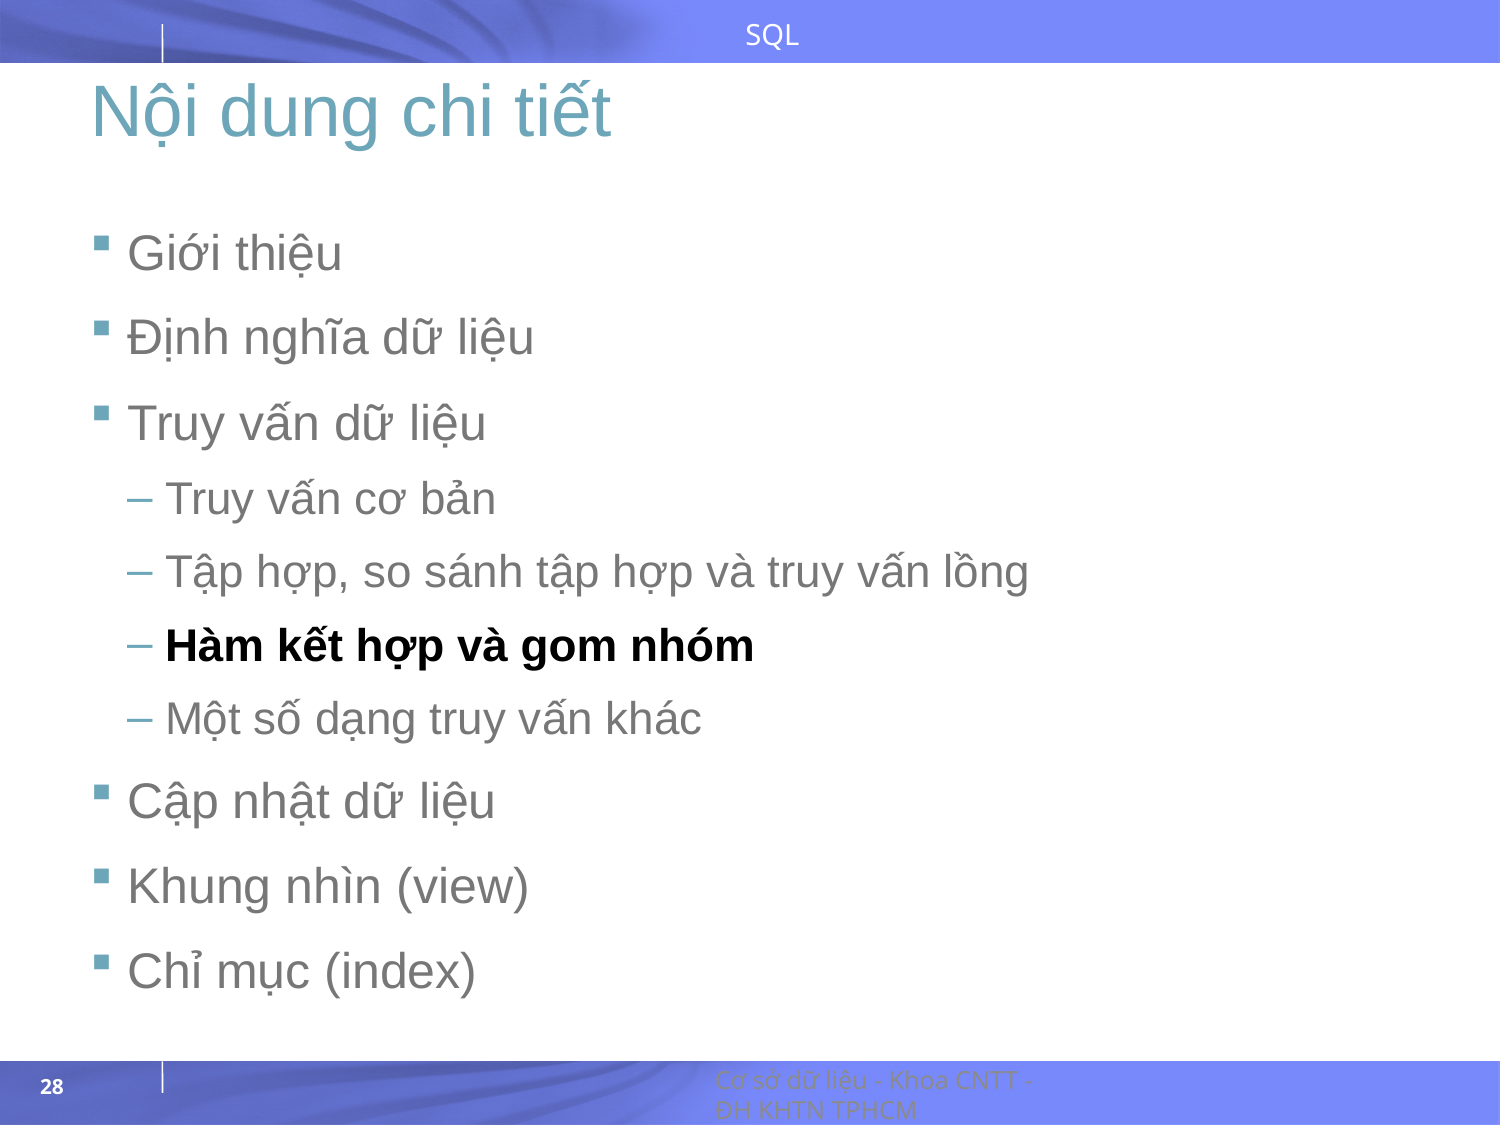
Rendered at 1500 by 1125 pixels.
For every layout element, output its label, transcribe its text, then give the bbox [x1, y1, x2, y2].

picture [0, 0, 1500, 63]
title Nội dung chi tiết [75, 58, 1425, 160]
slide_number Cơ sở dữ liệu - Khoa CNTT - ĐH KHTN TPHCM [699, 1065, 1050, 1125]
slide_number 28 [25, 1066, 191, 1120]
list Giới thiệu Định nghĩa dữ liệu Truy vấn dữ liệu Truy vấn cơ bản Tập hợp, so sánh tập hợp và truy vấn lồng Hàm kết hợp và gom nhóm Một số dạng truy vấn khác Cập nhật dữ liệu Khung nhìn (view) Chỉ mục (index) [75, 212, 1425, 1038]
picture [0, 1061, 1500, 1125]
